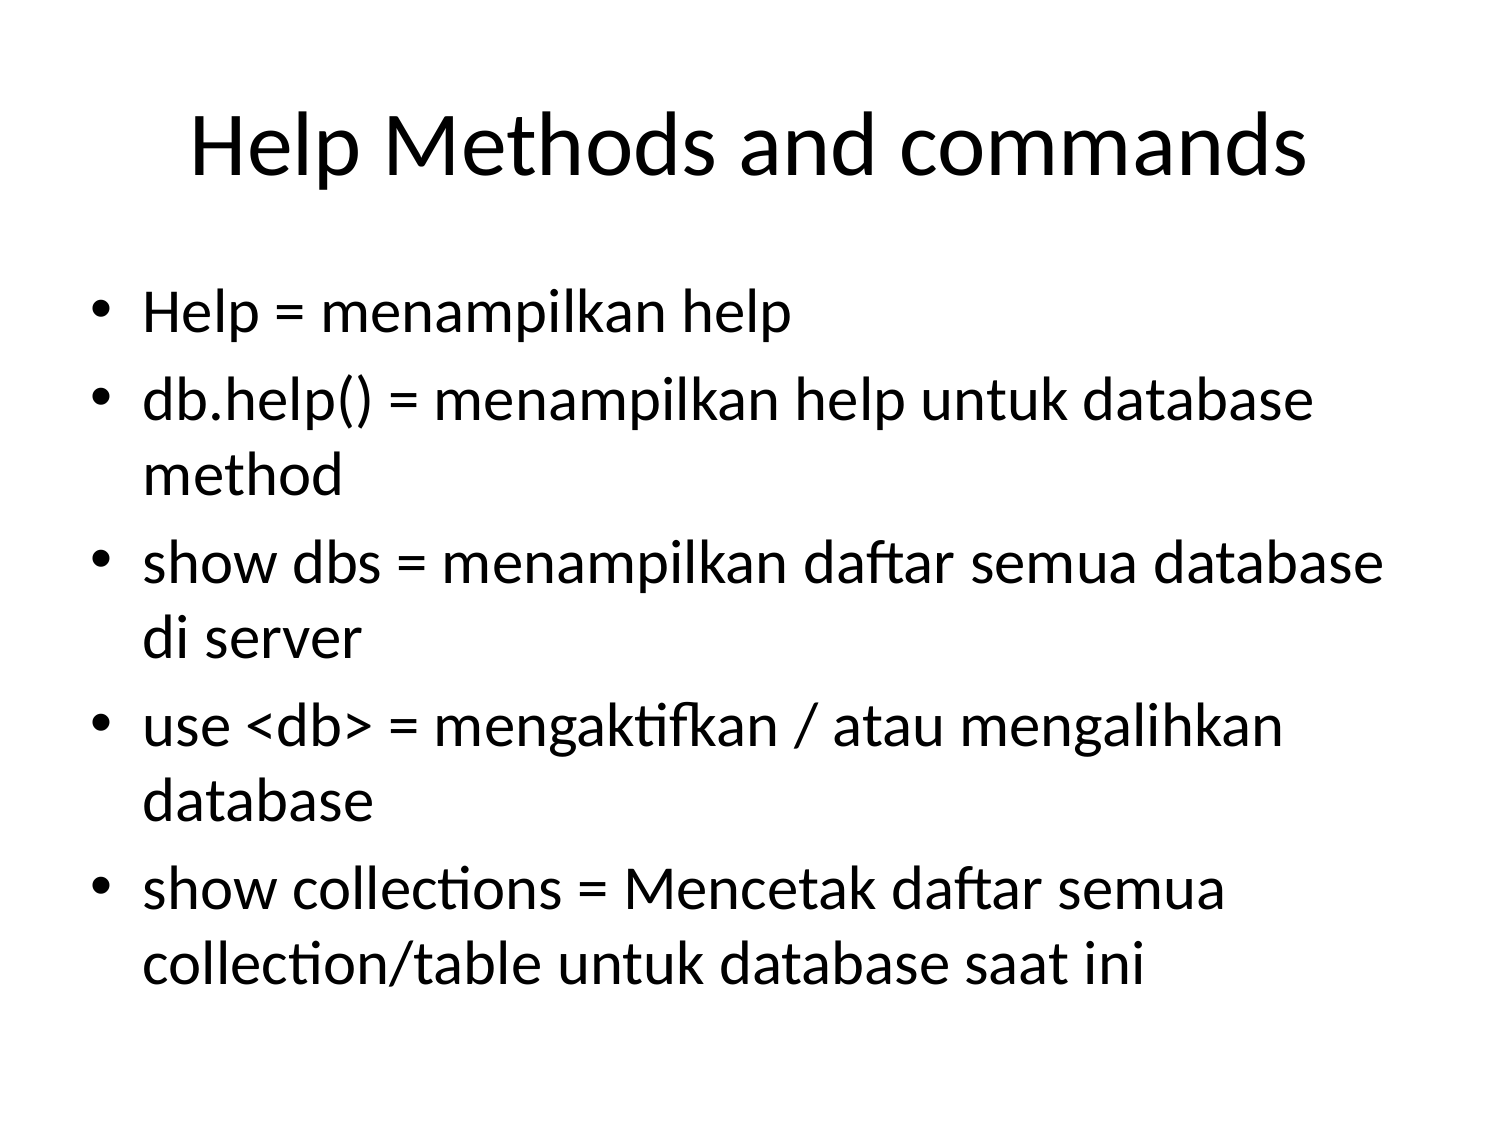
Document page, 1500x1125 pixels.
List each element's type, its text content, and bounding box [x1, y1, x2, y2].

list Help = menampilkan help db.help() = menampilkan help untuk database method show dbs = menampilkan daftar semua database di server use <db> = mengaktifkan / atau mengalihkan database show collections = Mencetak daftar semua collection/table untuk database saat ini [75, 262, 1425, 1005]
title Help Methods and commands [75, 45, 1425, 233]
